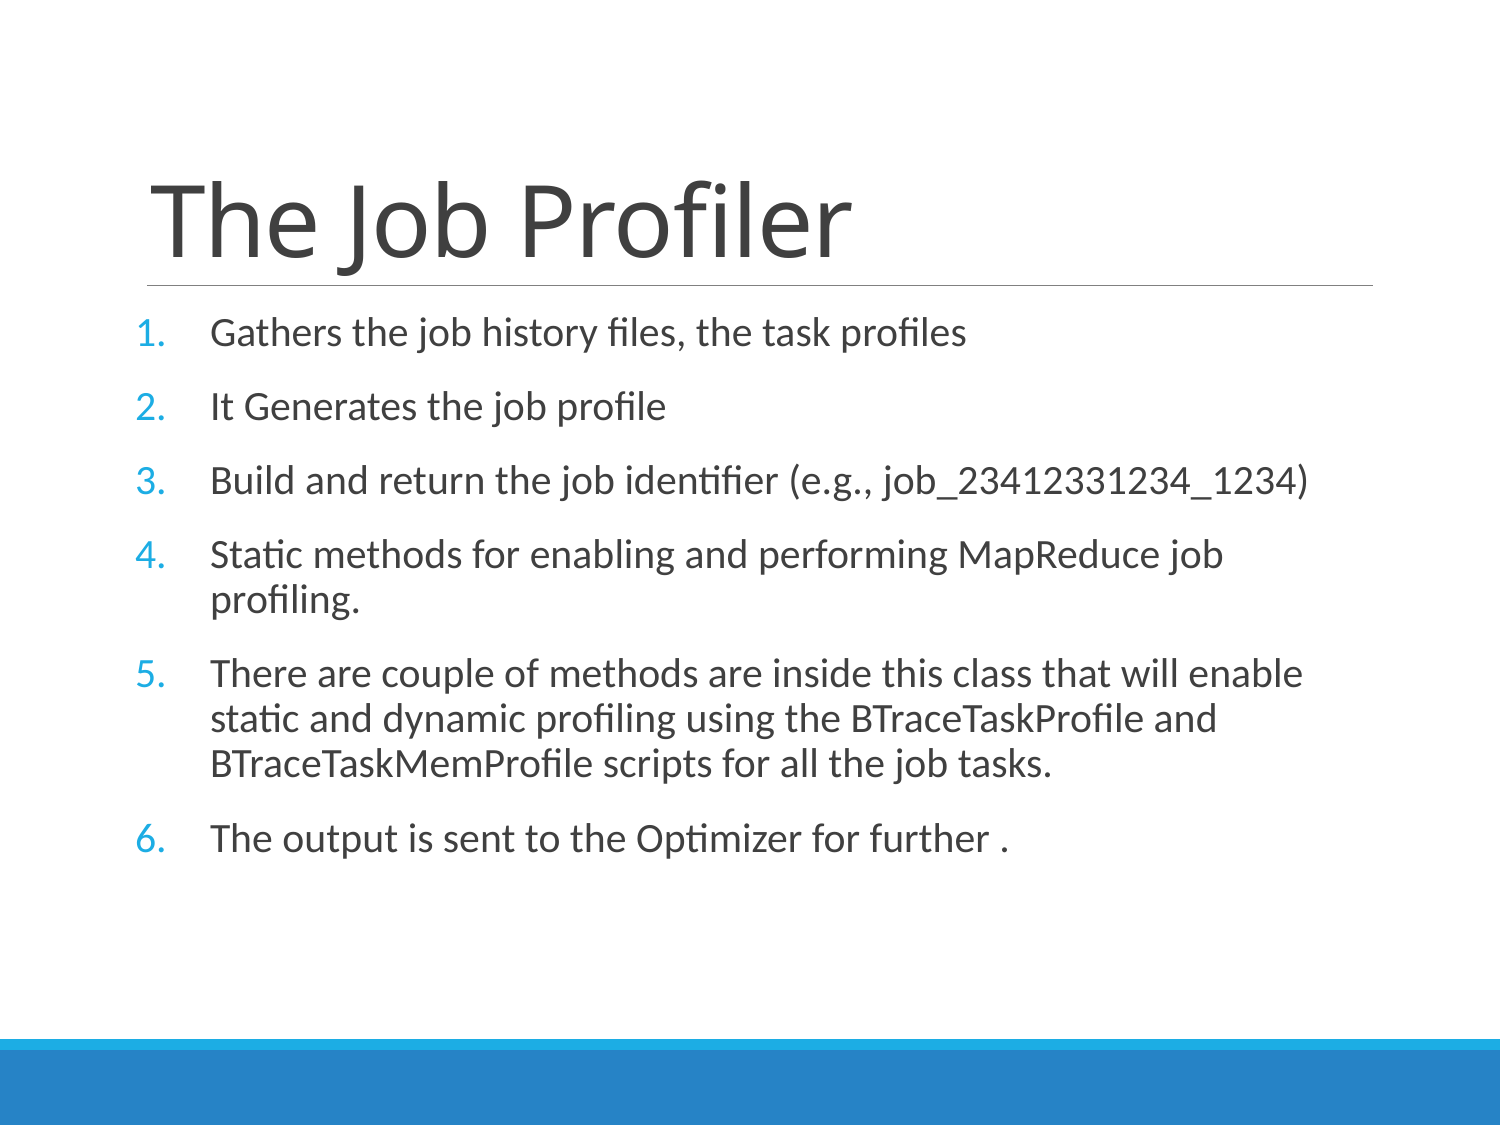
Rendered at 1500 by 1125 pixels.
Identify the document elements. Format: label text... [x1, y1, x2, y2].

title The Job Profiler [135, 47, 1373, 285]
list Gathers the job history files, the task profiles It Generates the job profile Build and return the job identifier (e.g., job_23412331234_1234) Static methods for enabling and performing MapReduce job profiling. There are couple of methods are inside this class that will enable static and dynamic profiling using the BTraceTaskProfile and BTraceTaskMemProfile scripts for all the job tasks. The output is sent to the Optimizer for further . [135, 302, 1373, 963]
